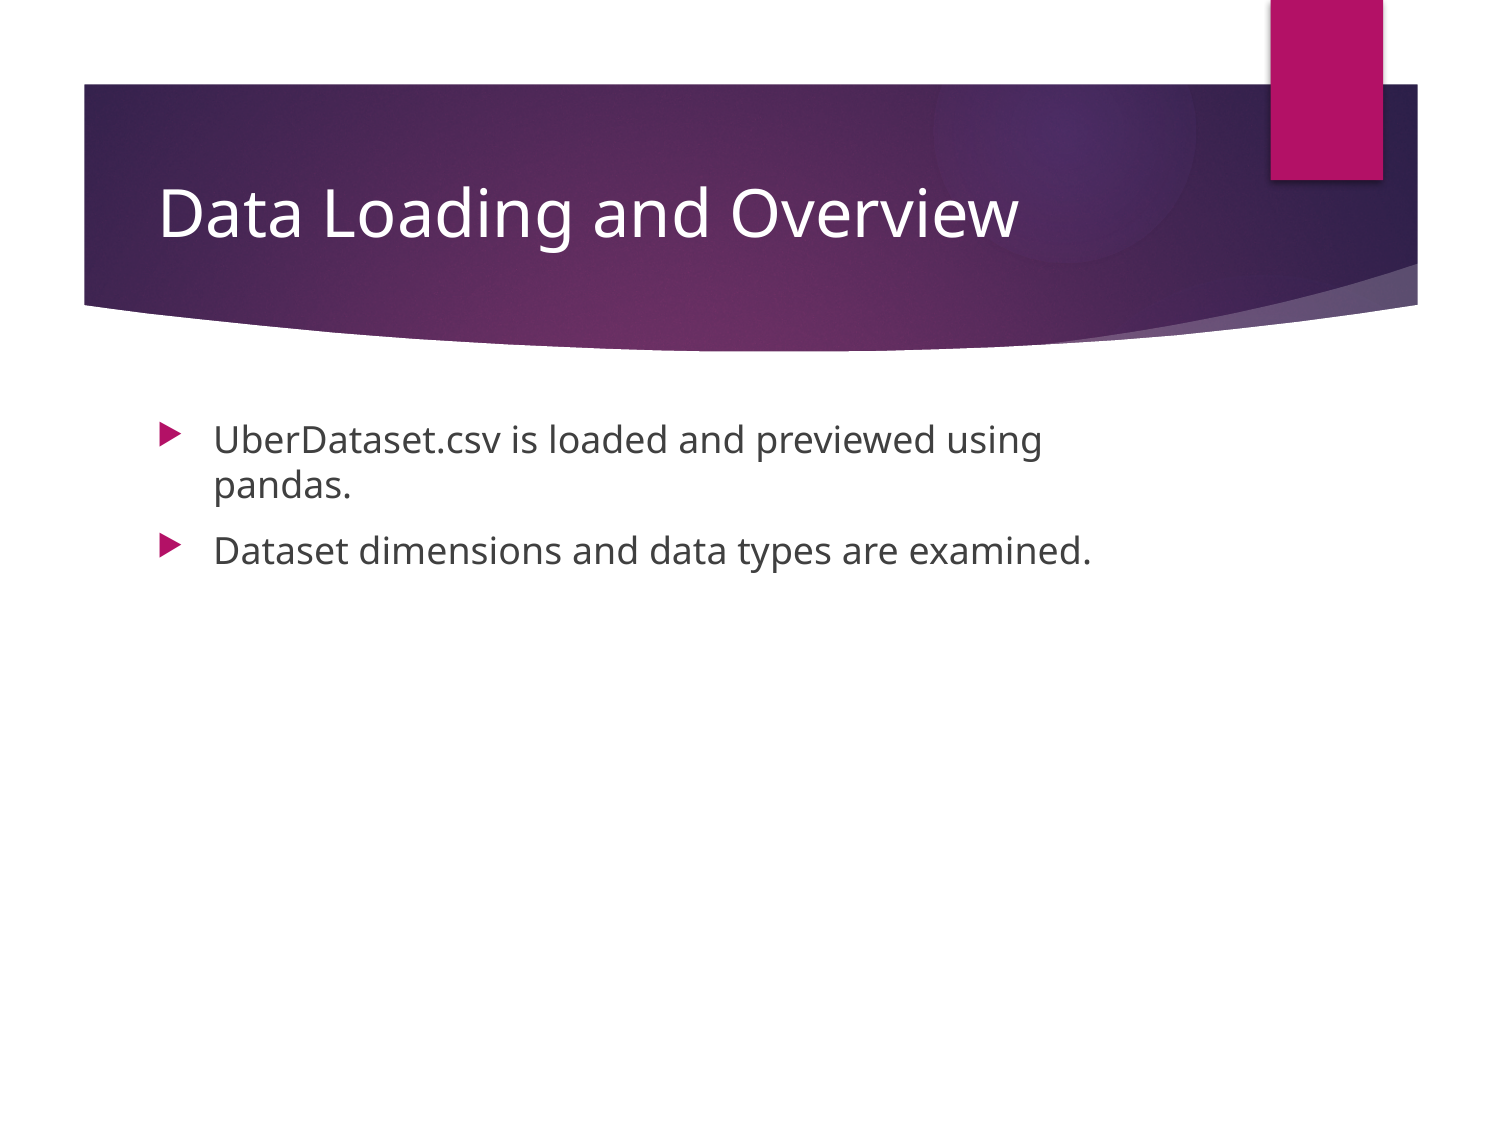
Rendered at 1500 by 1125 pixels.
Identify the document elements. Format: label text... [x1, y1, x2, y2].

list UberDataset.csv is loaded and previewed using pandas. Dataset dimensions and data types are examined. [141, 408, 1183, 988]
title Data Loading and Overview [142, 152, 1183, 269]
